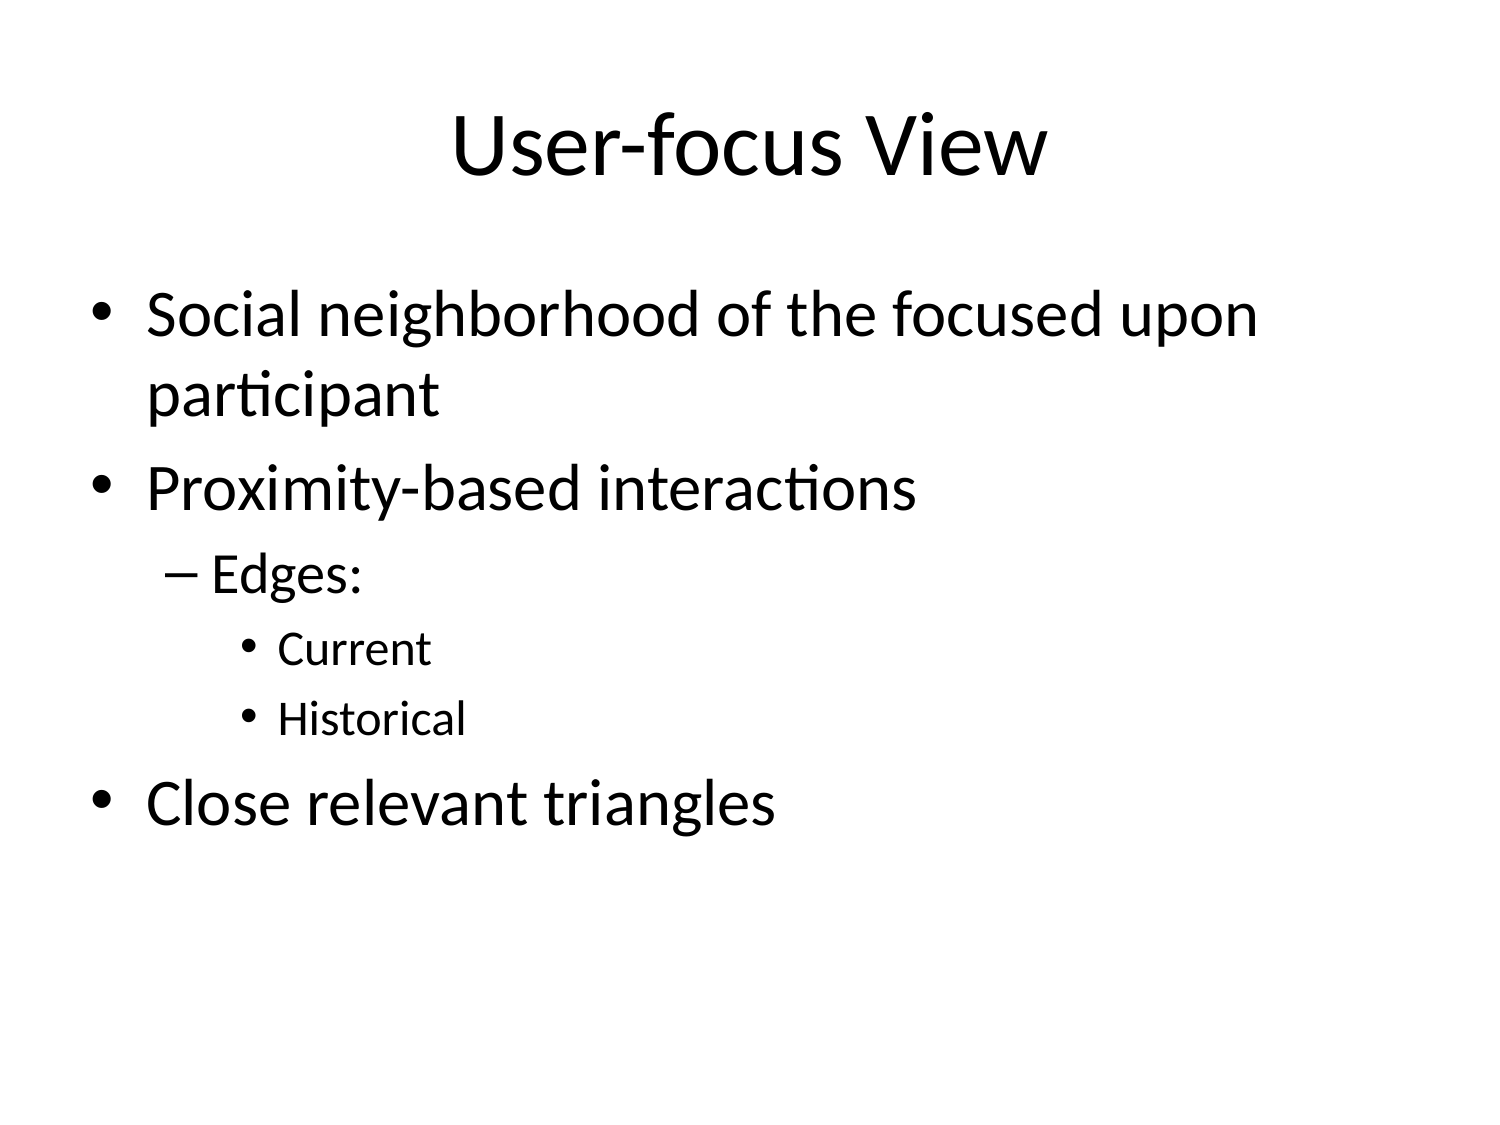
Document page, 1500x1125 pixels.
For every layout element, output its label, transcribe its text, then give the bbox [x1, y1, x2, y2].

title User-focus View [75, 45, 1425, 233]
list Social neighborhood of the focused upon participant Proximity-based interactions Edges: Current Historical Close relevant triangles [75, 262, 1425, 1005]
